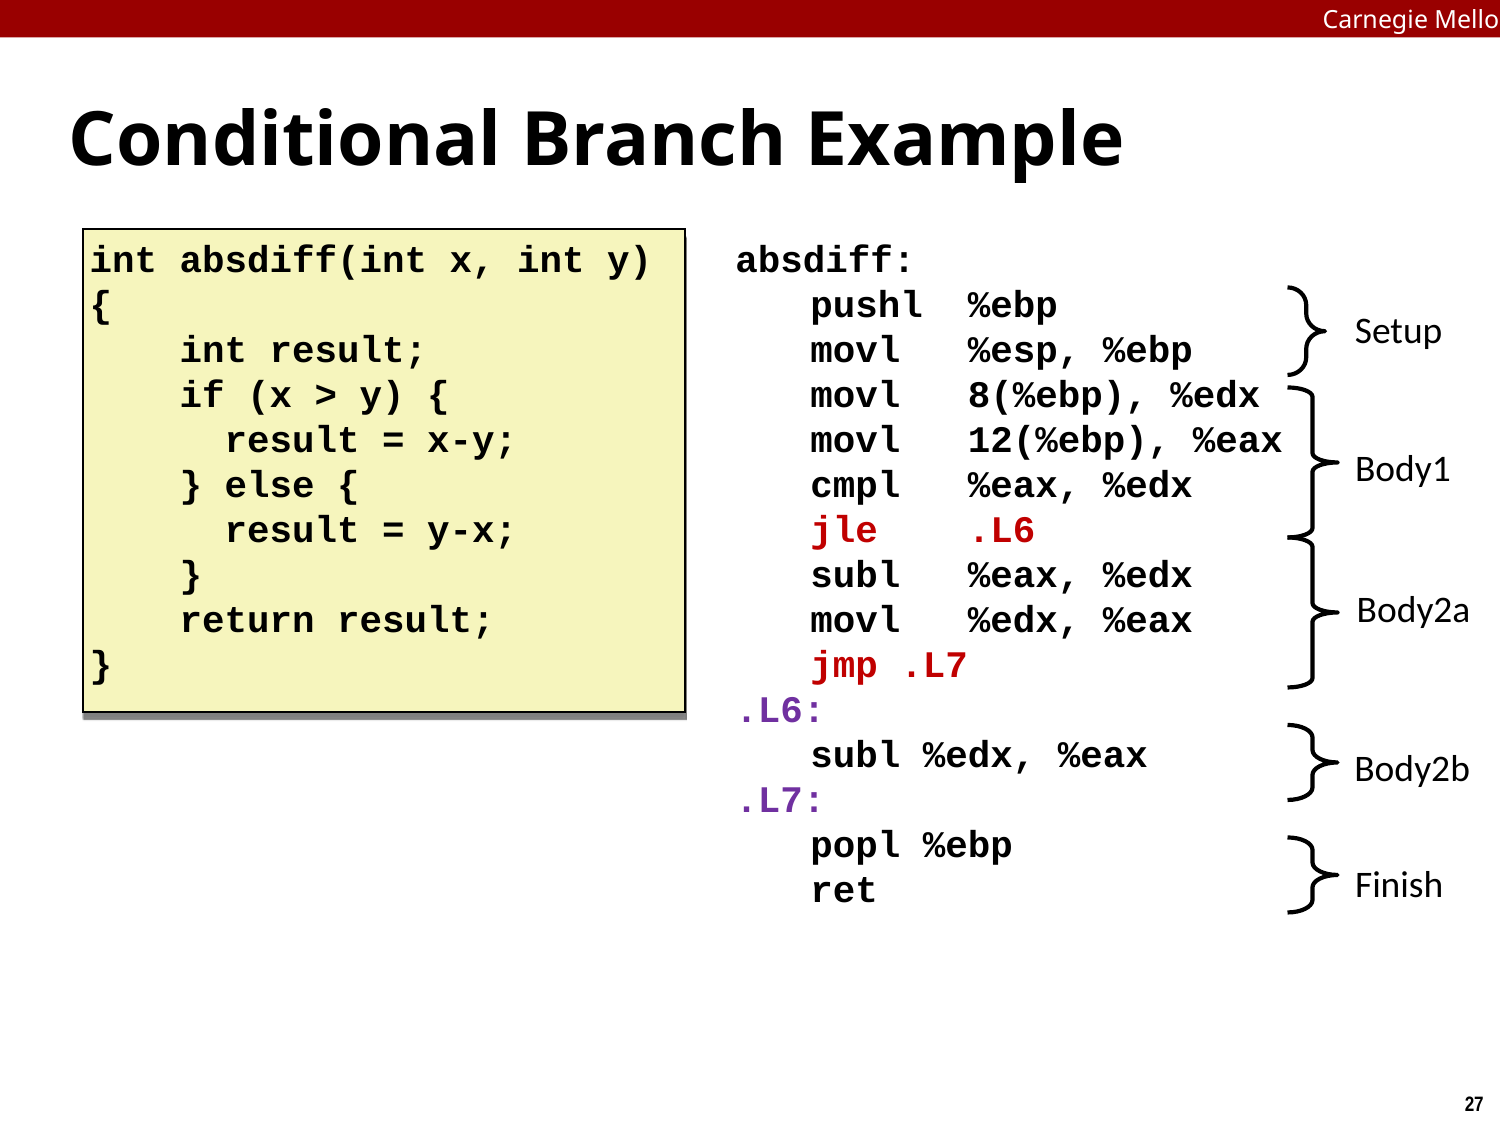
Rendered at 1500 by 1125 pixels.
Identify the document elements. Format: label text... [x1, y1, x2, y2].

text_box [0, 0, 1500, 38]
text_box Setup [1348, 299, 1449, 358]
text_box [1287, 724, 1338, 800]
text_box [1287, 537, 1338, 688]
text_box [1287, 837, 1338, 913]
text_box int absdiff(int x, int y) { int result; if (x > y) { result = x-y; } else { result = y-x; } return result; } [83, 229, 686, 713]
text_box Body2a [1350, 579, 1478, 637]
title Conditional Branch Example [62, 41, 1438, 230]
text_box [1287, 287, 1326, 375]
text_box Finish [1348, 854, 1450, 912]
text_box Body1 [1348, 437, 1458, 495]
text_box Carnegie Mellon [1322, 3, 1500, 33]
text_box [1287, 387, 1338, 537]
text_box absdiff: pushl %ebp movl %esp, %ebp movl 8(%ebp), %edx movl 12(%ebp), %eax cmpl %eax, %edx jle .L6 subl %eax, %edx movl %edx, %eax jmp .L7 .L6: subl %edx, %eax .L7: popl %ebp ret [729, 229, 1450, 1019]
text_box Body2b [1347, 737, 1477, 795]
